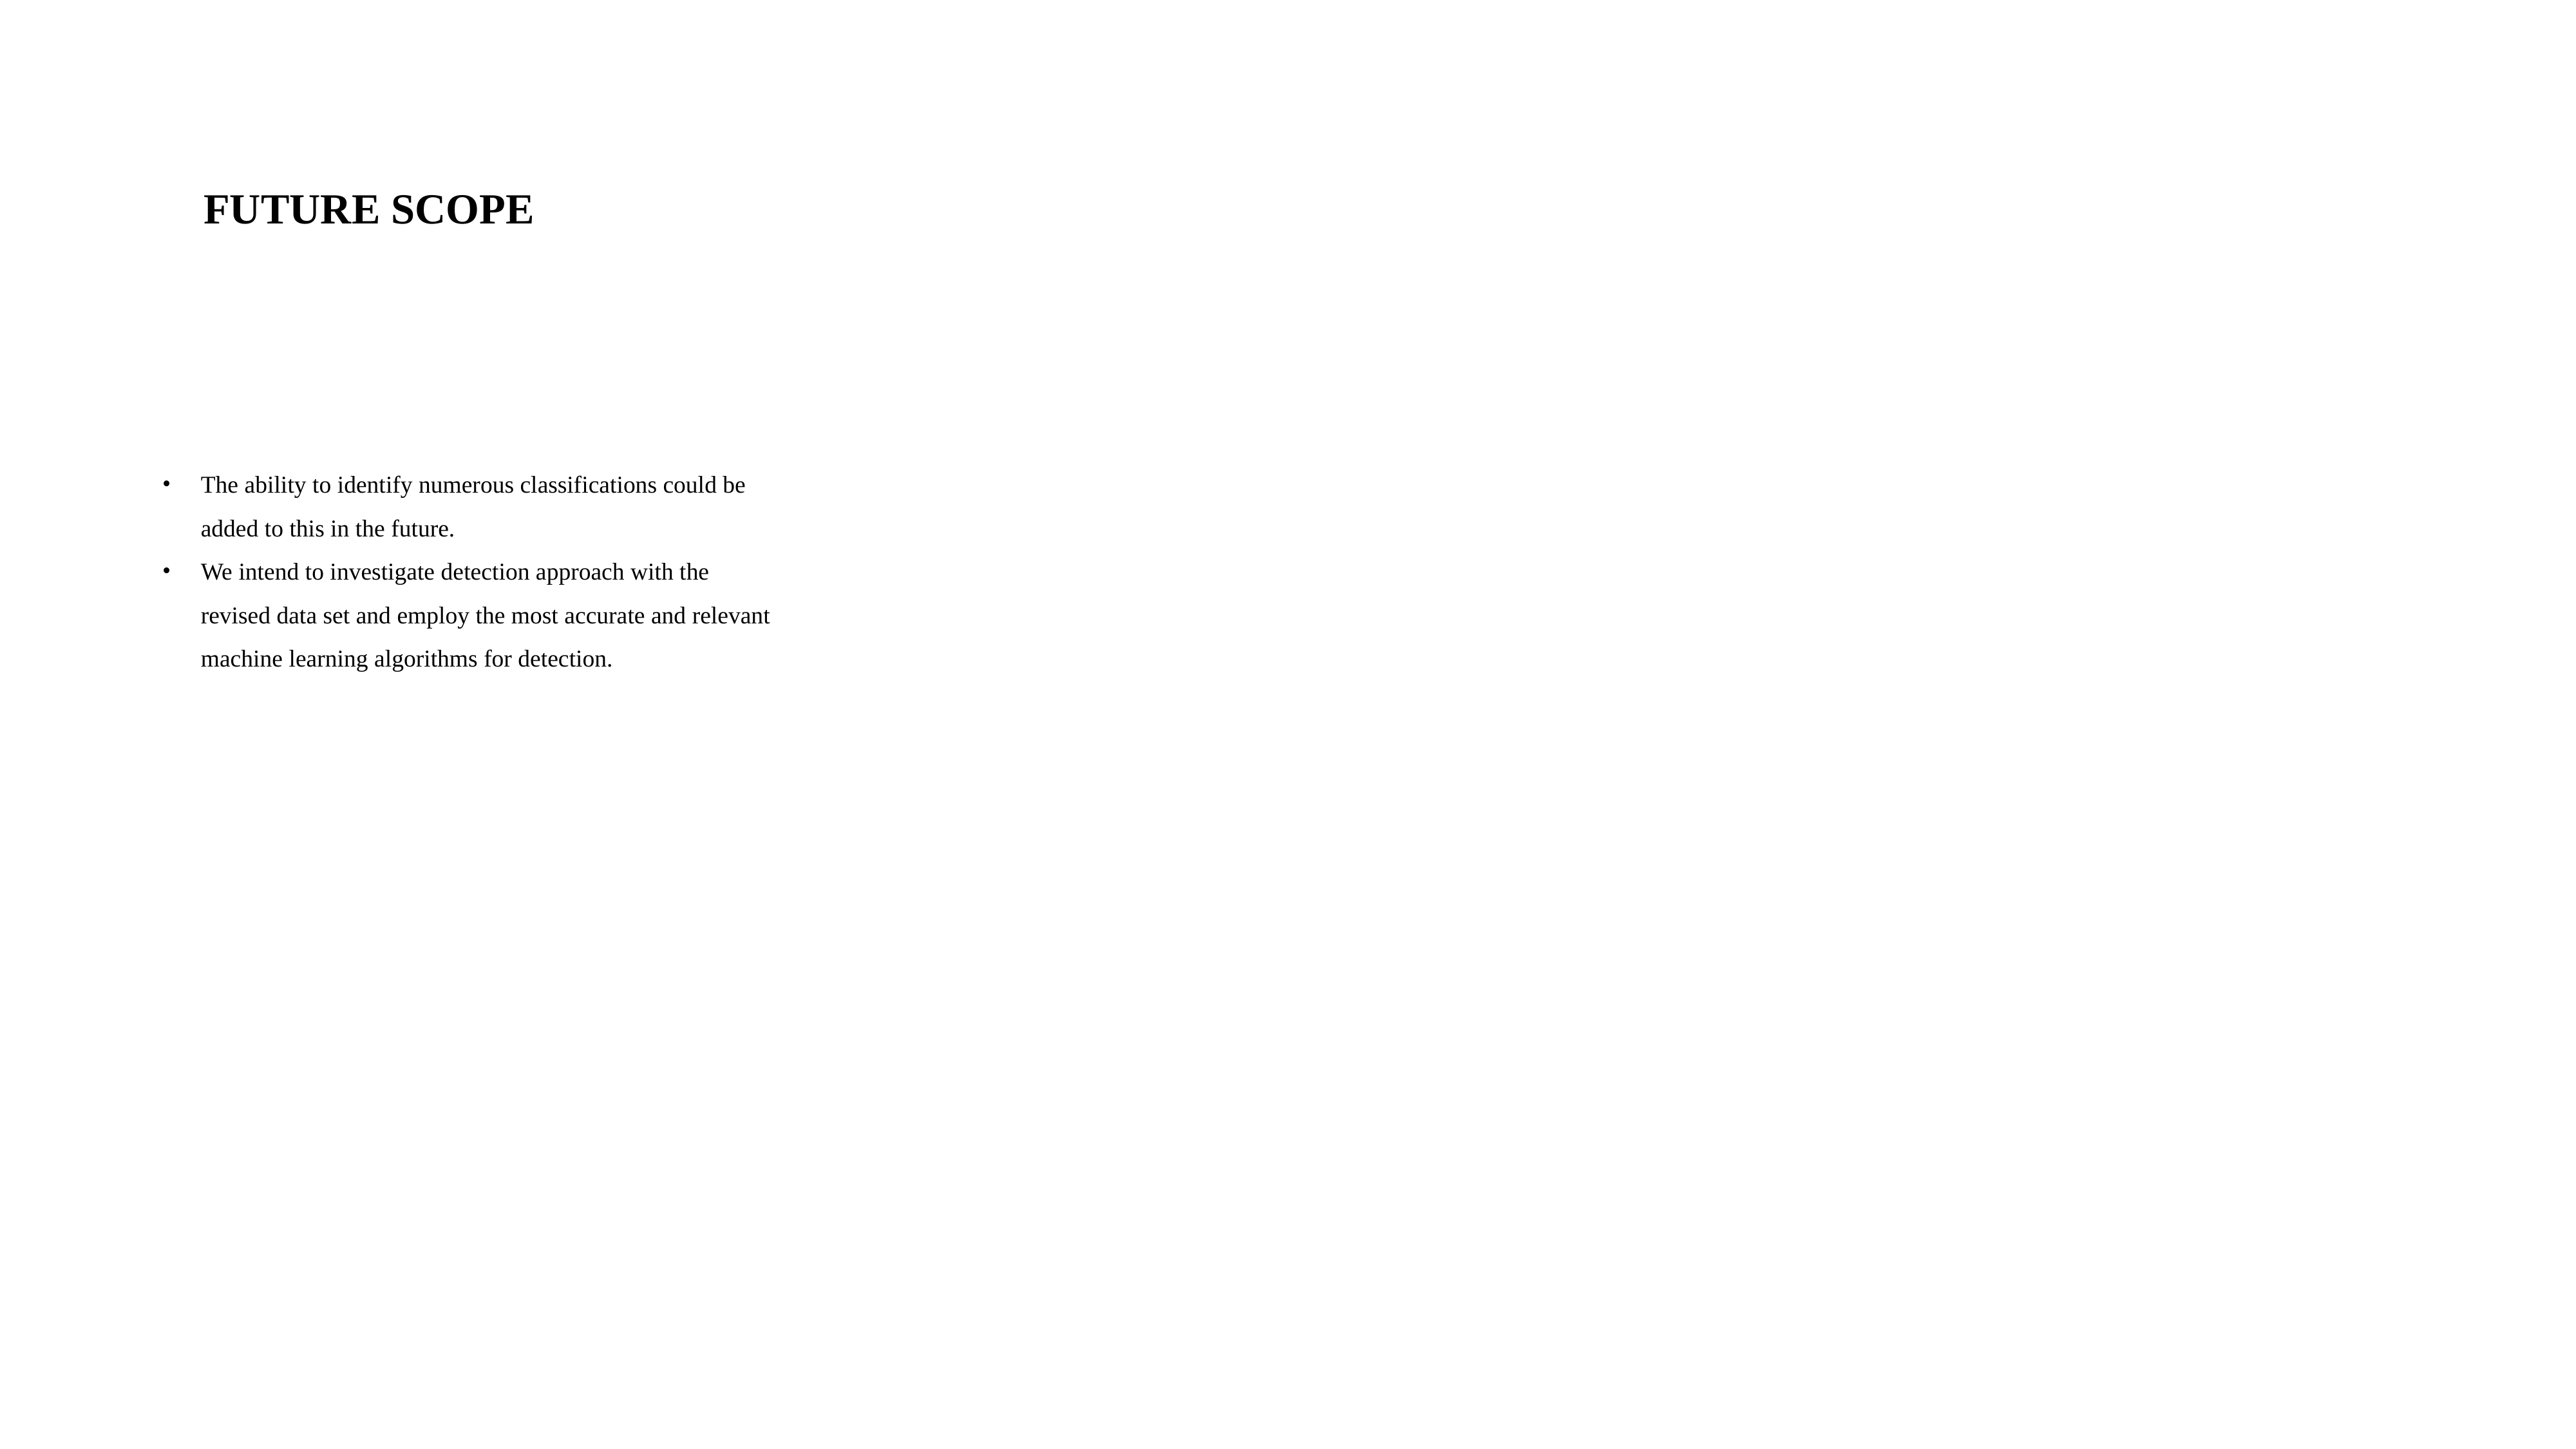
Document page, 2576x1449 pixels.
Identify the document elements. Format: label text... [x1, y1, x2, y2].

title FUTURE SCOPE [127, 155, 611, 238]
subtitle The ability to identify numerous classifications could be added to this in the future. We intend to investigate detection approach with the revised data set and employ the most accurate and relevant machine learning algorithms for detection. [127, 449, 785, 689]
